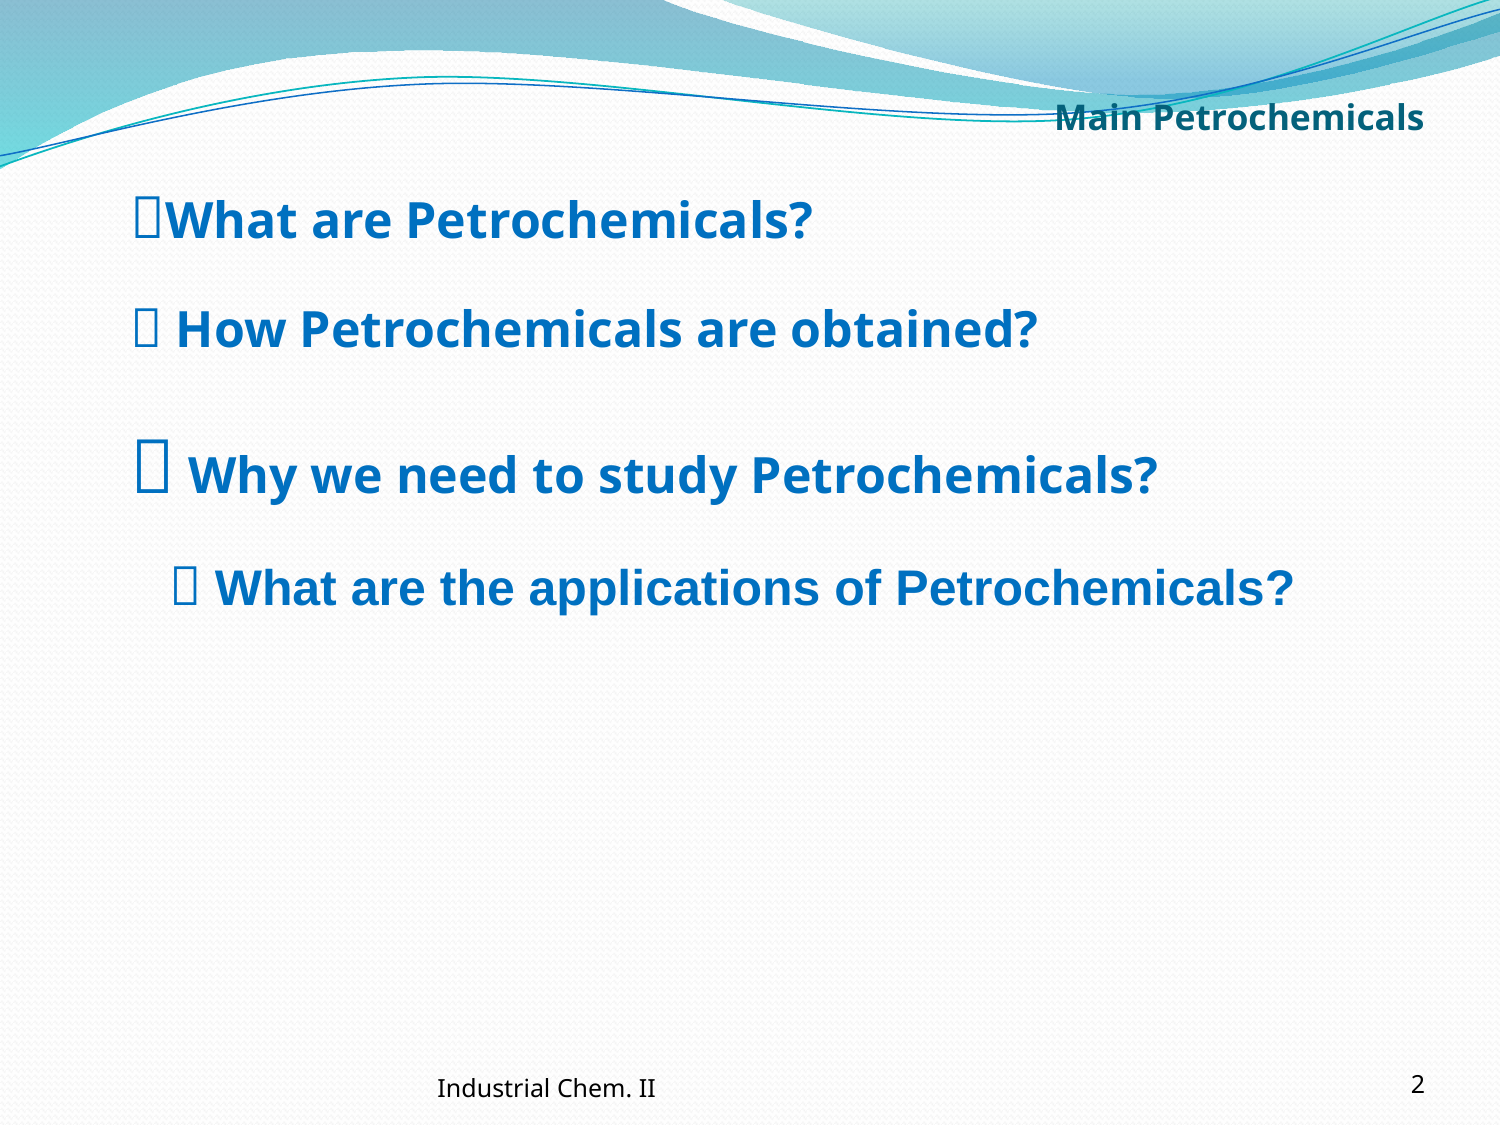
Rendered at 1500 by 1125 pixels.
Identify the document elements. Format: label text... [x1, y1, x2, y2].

list What are Petrochemicals?  How Petrochemicals are obtained?  Why we need to study Petrochemicals?  What are the applications of Petrochemicals? [37, 137, 1463, 1088]
slide_number 2 [1299, 1042, 1425, 1103]
footer Industrial Chem. II [437, 1042, 988, 1103]
title Main Petrochemicals [75, 45, 1425, 137]
